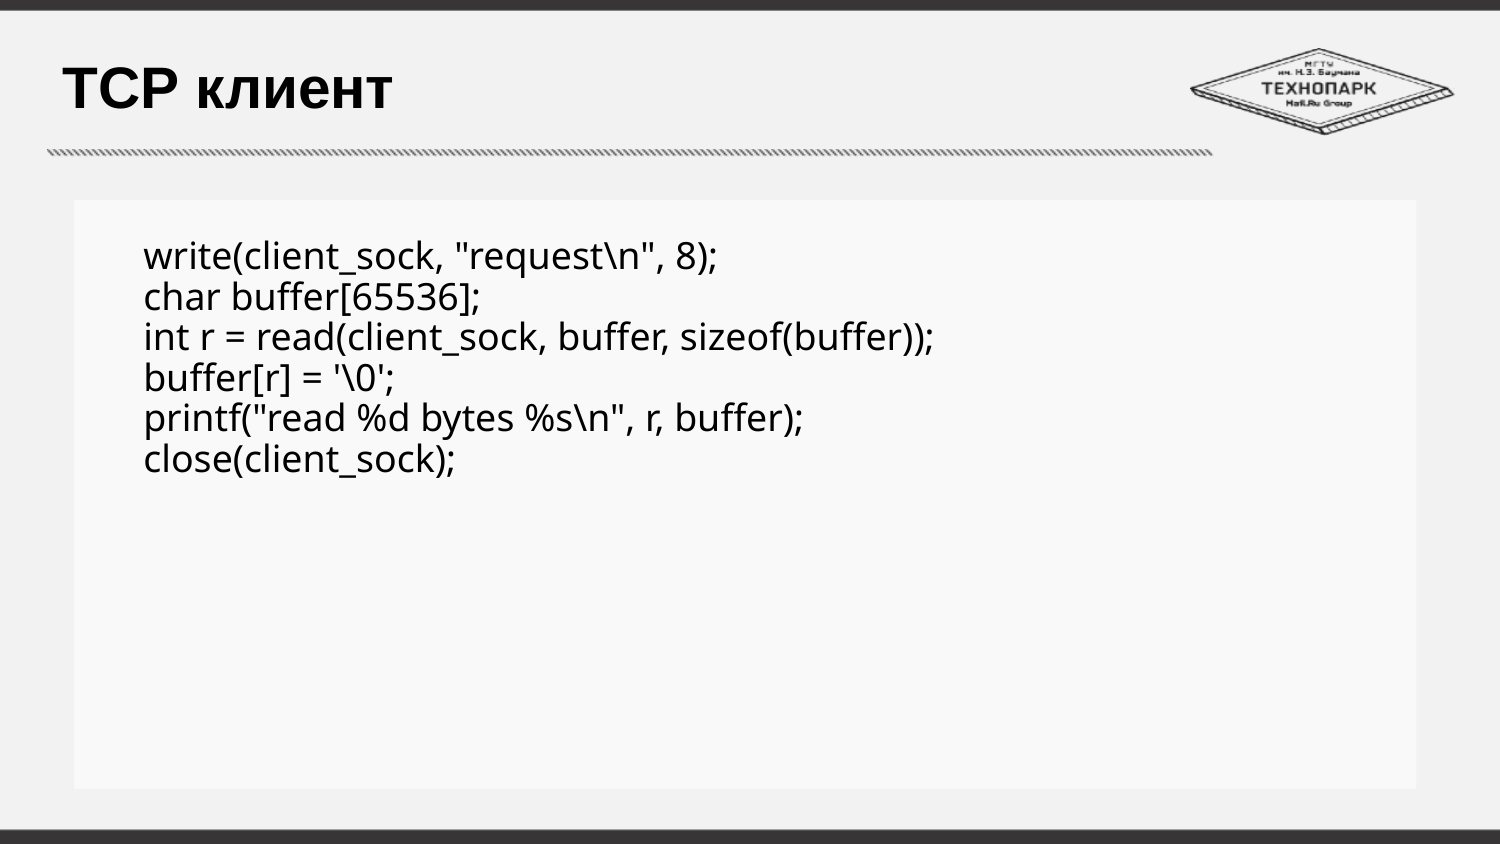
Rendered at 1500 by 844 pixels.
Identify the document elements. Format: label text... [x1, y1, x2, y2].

list write(client_sock, "request\n", 8); char buffer[65536]; int r = read(client_sock, buffer, sizeof(buffer)); buffer[r] = '\0'; printf("read %d bytes %s\n", r, buffer); close(client_sock); [128, 222, 1364, 768]
picture [0, 0, 1500, 844]
title TCP клиент [47, 31, 1191, 139]
